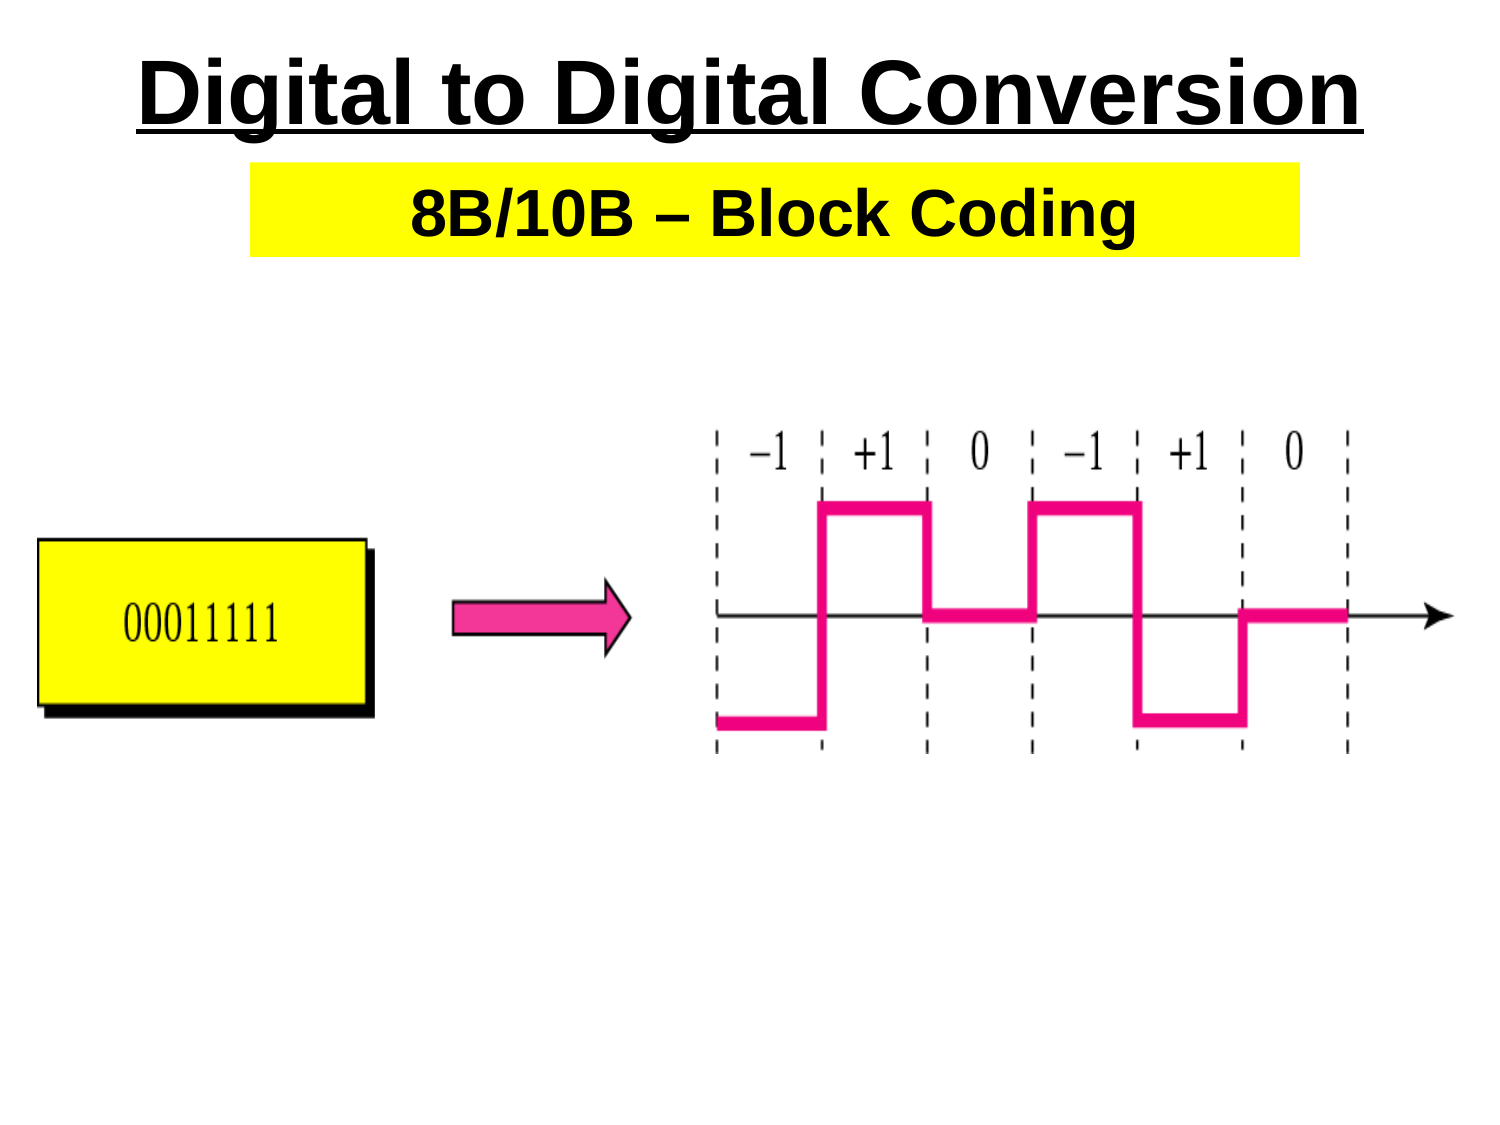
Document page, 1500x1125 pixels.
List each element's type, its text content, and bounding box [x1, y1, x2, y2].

text_box Digital to Digital Conversion [112, 24, 1388, 213]
picture [37, 412, 1455, 754]
text_box 8B/10B – Block Coding [249, 162, 1300, 257]
